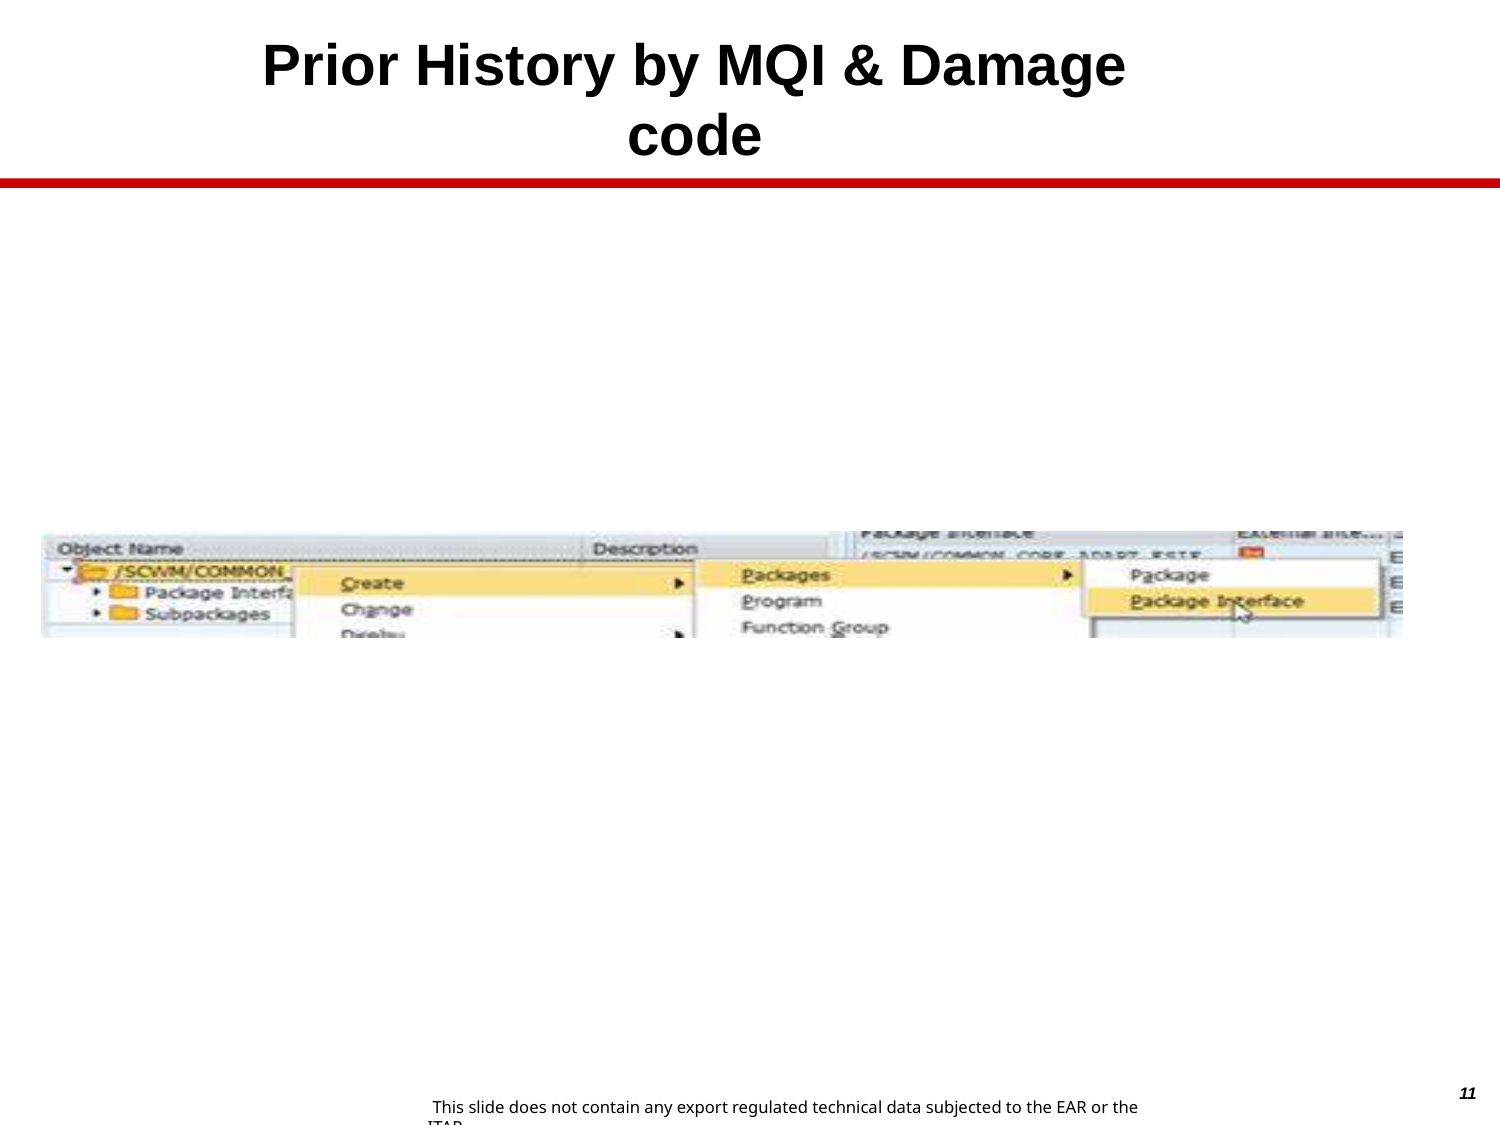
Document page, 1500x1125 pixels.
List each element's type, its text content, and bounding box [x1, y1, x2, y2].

text_box Prior History by MQI & Damage code [239, 22, 1152, 173]
picture [41, 531, 1404, 638]
slide_number 11 [1304, 1075, 1493, 1125]
